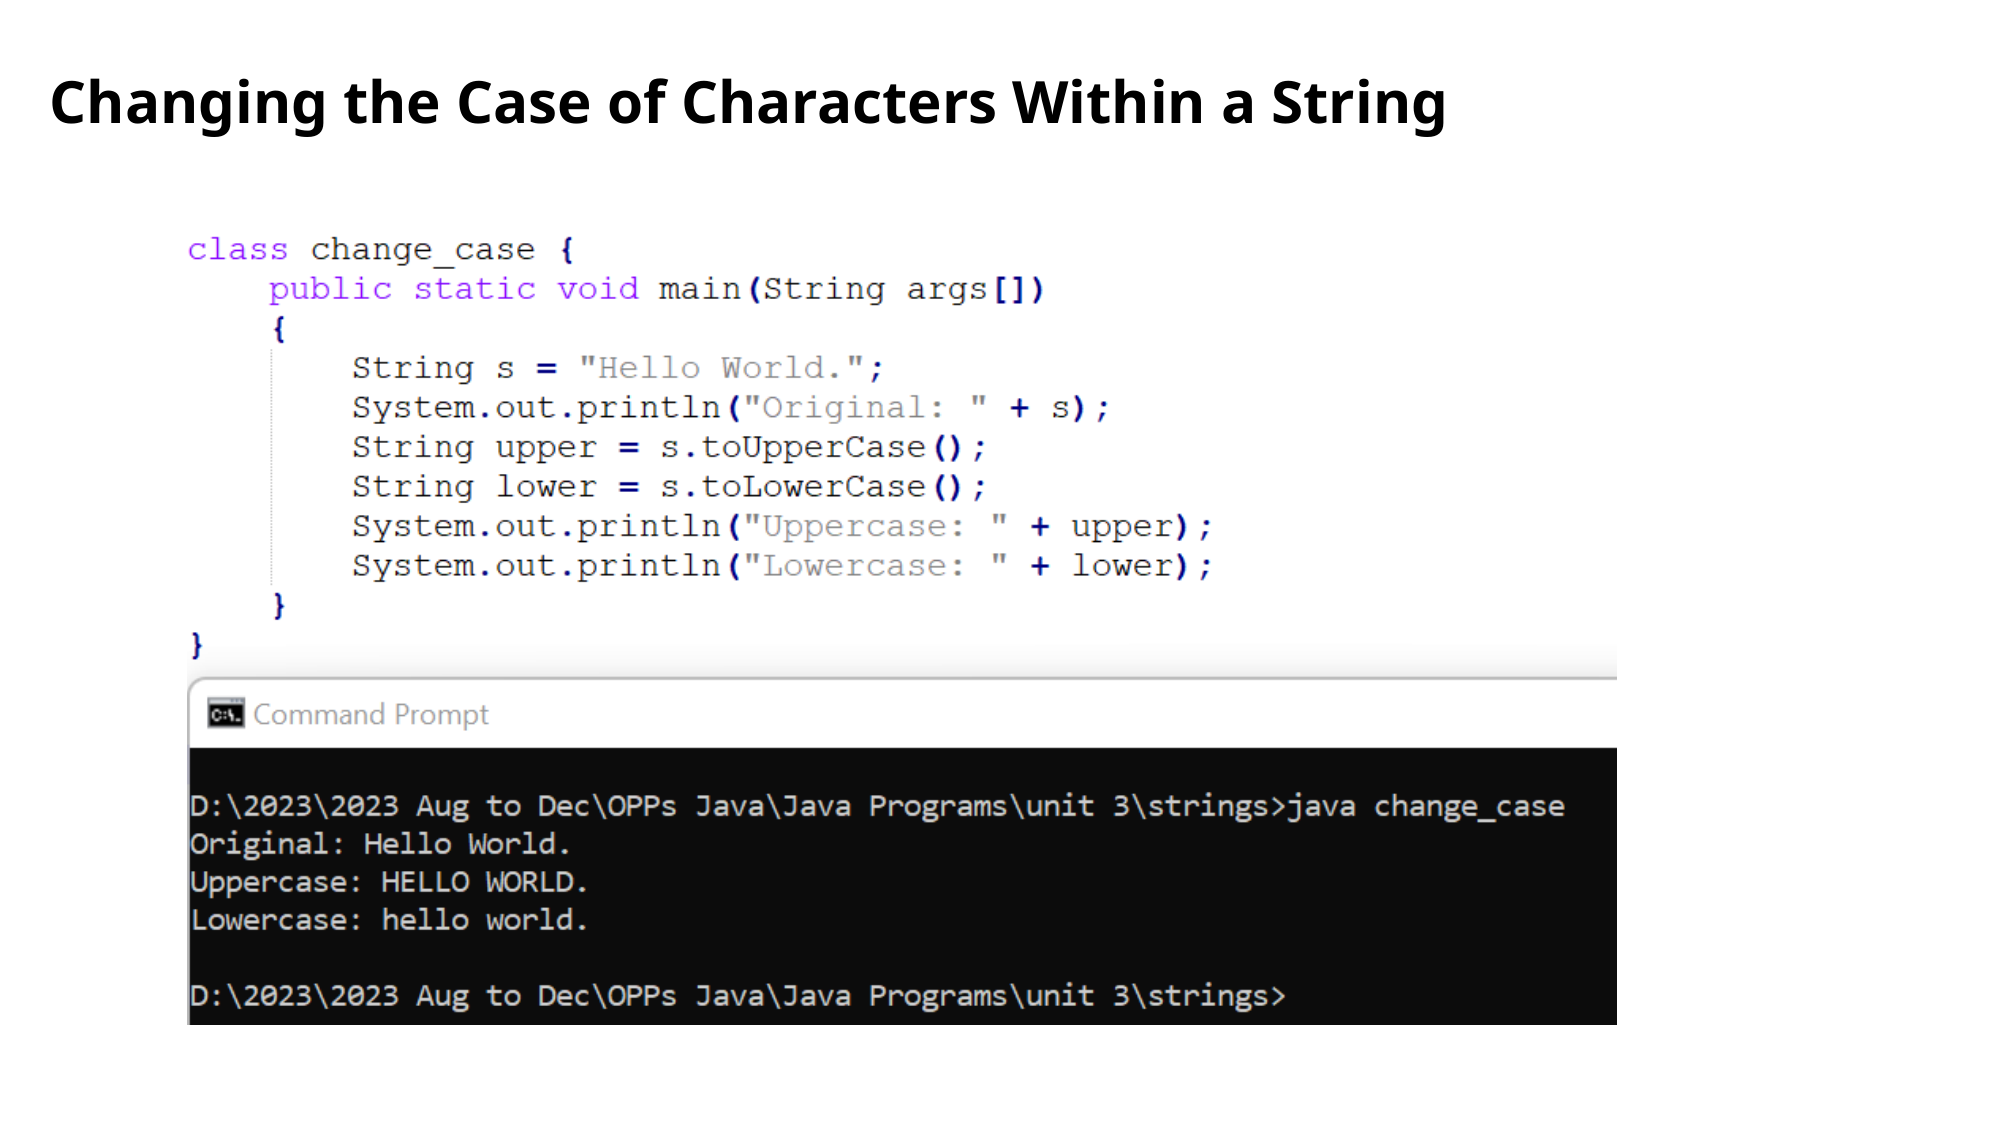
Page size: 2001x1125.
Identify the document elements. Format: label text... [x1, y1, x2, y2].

title Changing the Case of Characters Within a String [34, 34, 1535, 144]
picture [187, 231, 1617, 1025]
